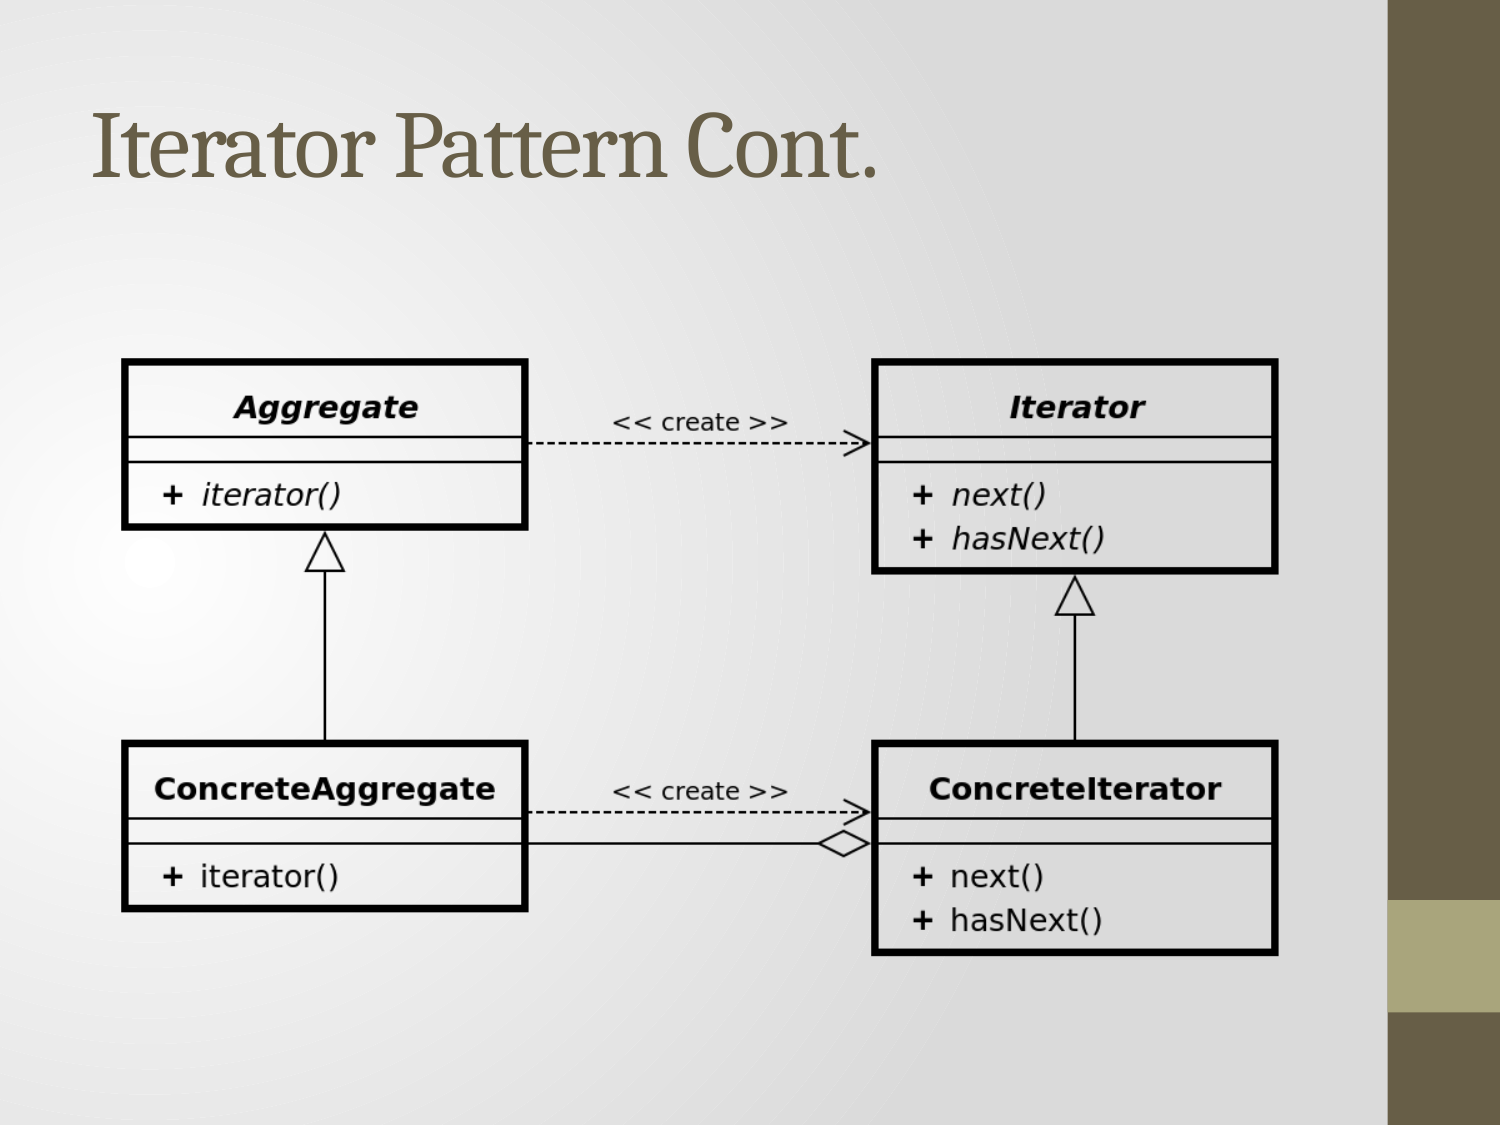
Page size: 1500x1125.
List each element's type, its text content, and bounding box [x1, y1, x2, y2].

title Iterator Pattern Cont. [75, 45, 1325, 233]
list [74, 311, 1326, 1001]
